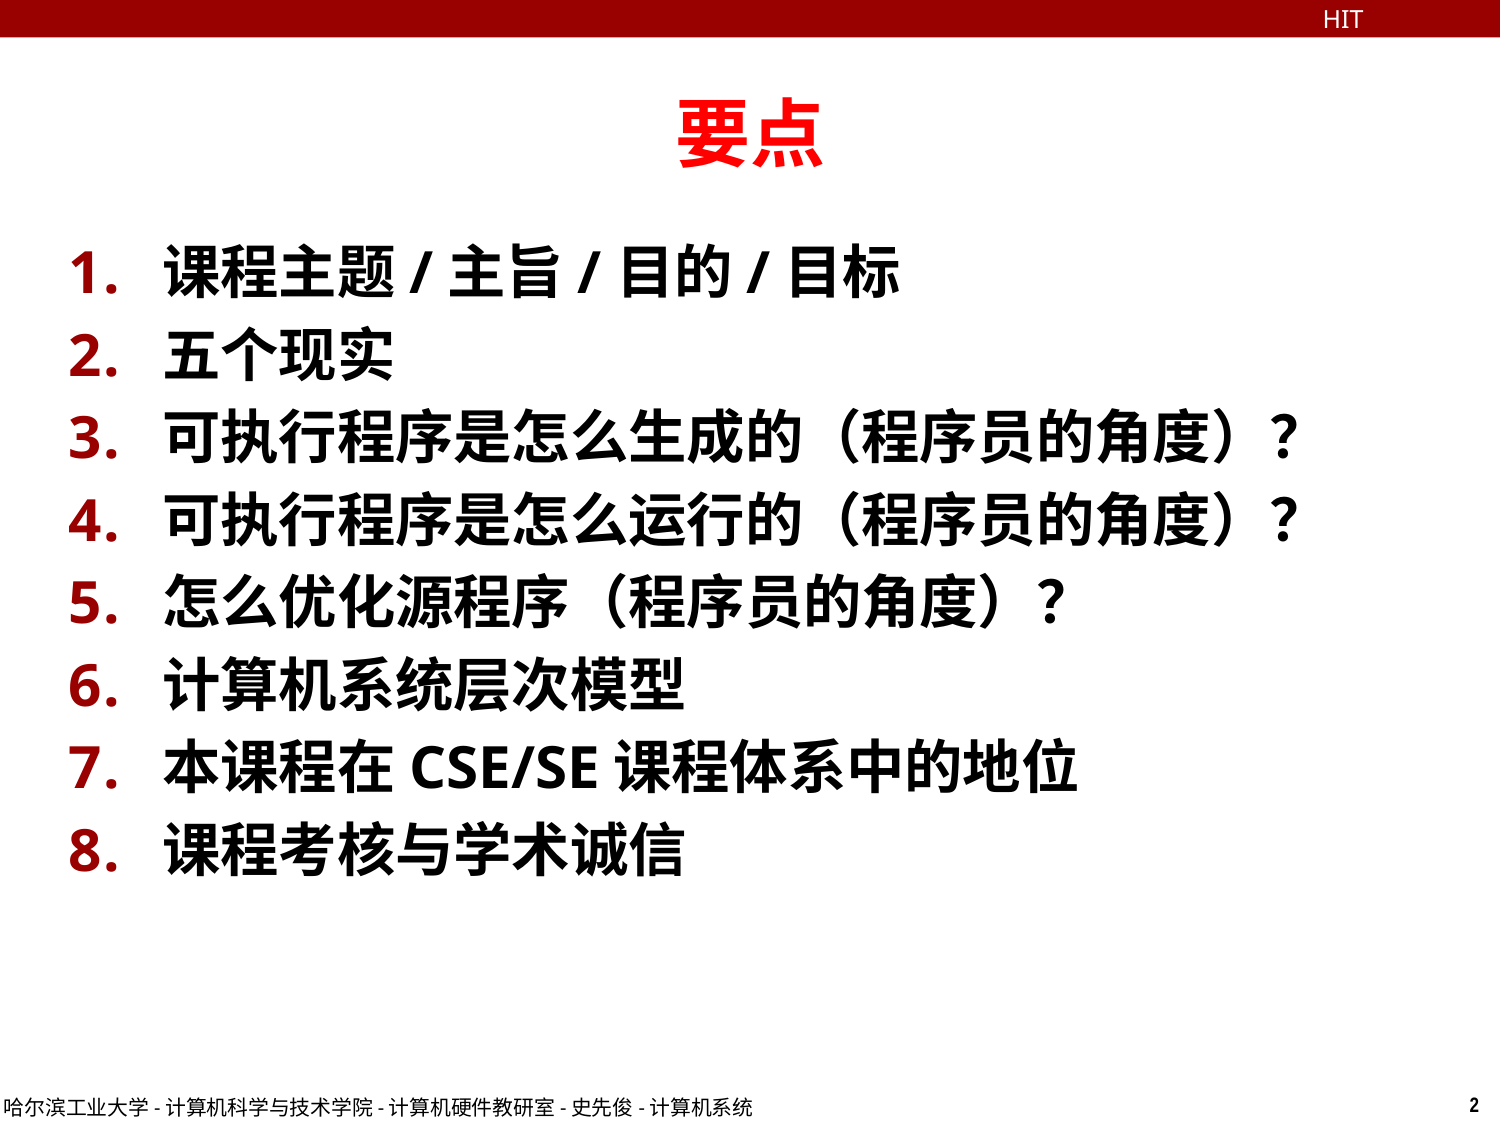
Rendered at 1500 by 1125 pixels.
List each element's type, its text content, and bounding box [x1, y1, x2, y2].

text_box HIT [1322, 3, 1500, 33]
list 课程主题/主旨/目的/目标 五个现实 可执行程序是怎么生成的（程序员的角度）？ 可执行程序是怎么运行的（程序员的角度）？ 怎么优化源程序（程序员的角度）？ 计算机系统层次模型 本课程在CSE/SE课程体系中的地位 课程考核与学术诚信 [62, 228, 1438, 1122]
text_box [0, 0, 1500, 38]
title 要点 [62, 41, 1438, 222]
